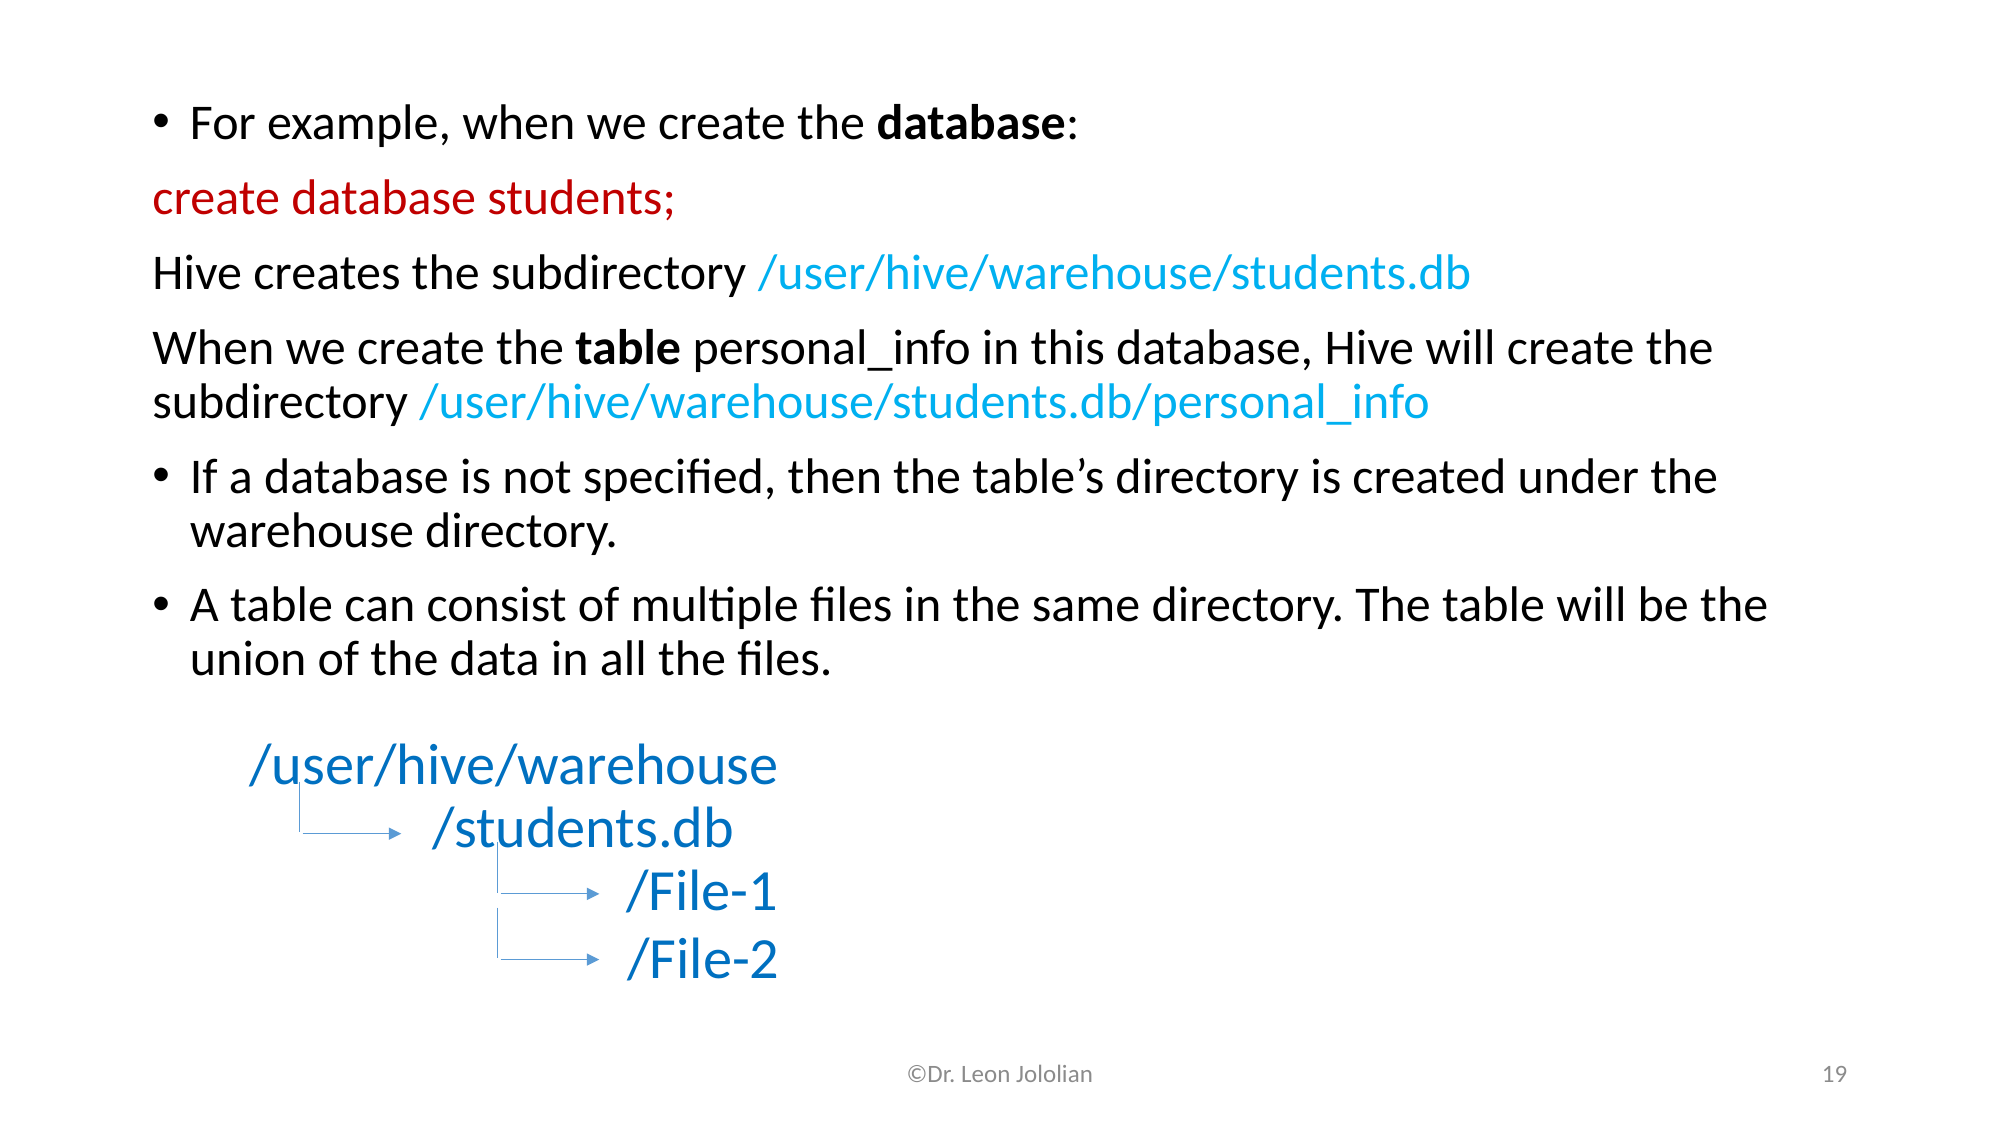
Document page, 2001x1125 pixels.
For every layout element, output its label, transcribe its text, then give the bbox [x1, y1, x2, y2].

text_box /File-2 [612, 913, 795, 998]
text_box /students.db [417, 781, 749, 867]
list For example, when we create the database: create database students; Hive creates the subdirectory /user/hive/warehouse/students.db When we create the table personal_info in this database, Hive will create the subdirectory /user/hive/warehouse/students.db/personal_info If a database is not specified, then the table’s directory is created under the warehouse directory. A table can consist of multiple files in the same directory. The table will be the union of the data in all the files. [137, 89, 1863, 719]
footer ©Dr. Leon Jololian [662, 1042, 1338, 1103]
text_box /File-1 [611, 844, 794, 930]
text_box /user/hive/warehouse [234, 718, 794, 804]
slide_number 19 [1412, 1042, 1863, 1103]
